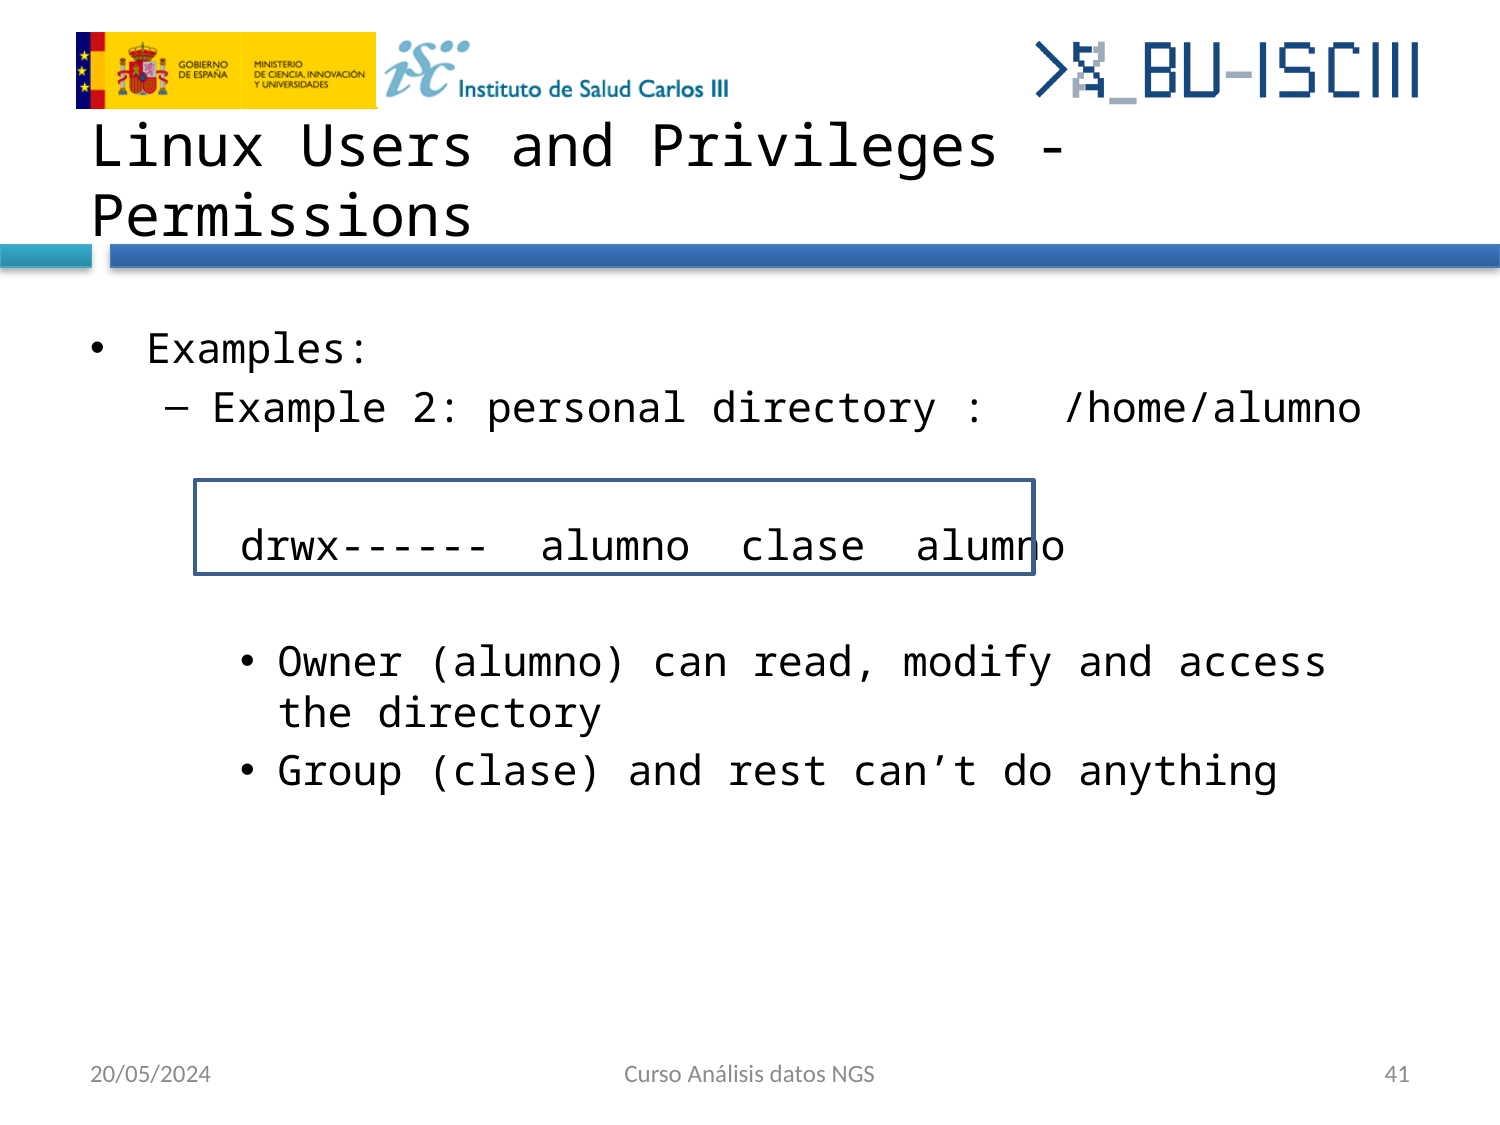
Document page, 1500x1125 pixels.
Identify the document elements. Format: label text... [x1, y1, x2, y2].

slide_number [75, 1042, 425, 1103]
footer Curso Análisis datos NGS [512, 1042, 988, 1103]
slide_number 41 [1074, 1042, 1425, 1103]
picture [1021, 0, 1436, 138]
picture [76, 32, 809, 109]
list Examples: Example 2: personal directory : /home/alumno drwx------ alumno clase alumno Owner (alumno) can read, modify and access the directory Group (clase) and rest can’t do anything [75, 314, 1425, 1005]
text_box [193, 478, 1036, 576]
title Linux Users and Privileges - Permissions [75, 113, 1425, 244]
